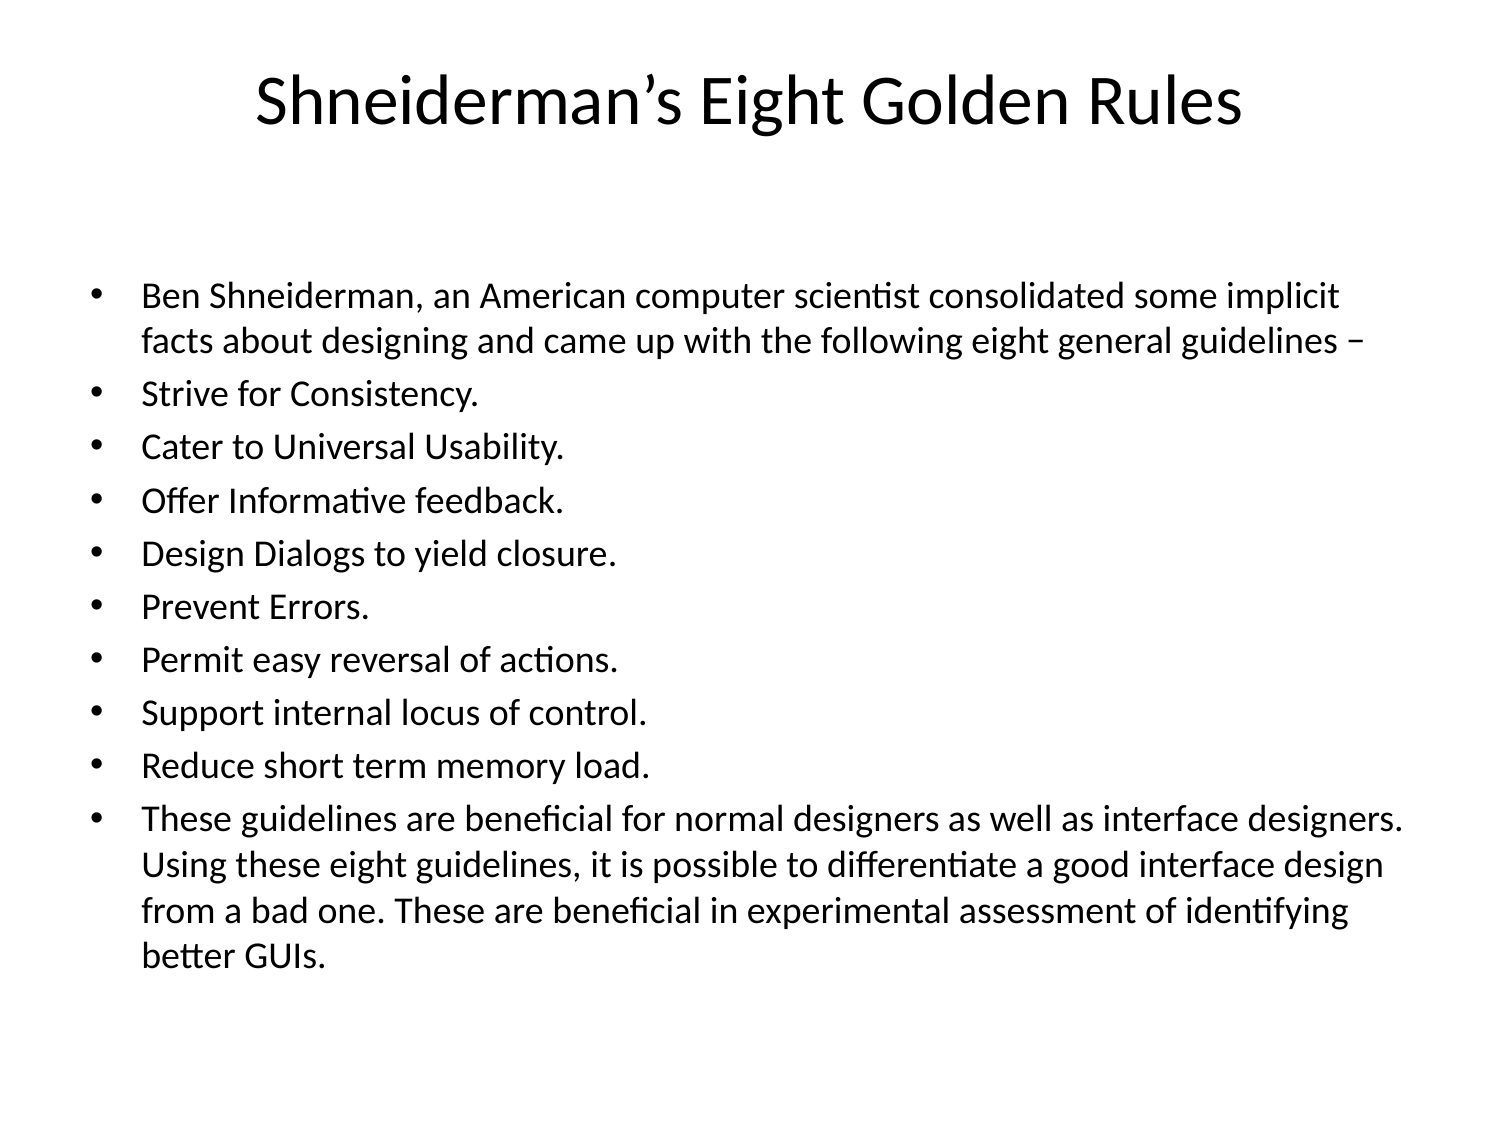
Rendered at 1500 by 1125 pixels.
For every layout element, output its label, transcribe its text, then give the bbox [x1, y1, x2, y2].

list Ben Shneiderman, an American computer scientist consolidated some implicit facts about designing and came up with the following eight general guidelines − Strive for Consistency. Cater to Universal Usability. Offer Informative feedback. Design Dialogs to yield closure. Prevent Errors. Permit easy reversal of actions. Support internal locus of control. Reduce short term memory load. These guidelines are beneficial for normal designers as well as interface designers. Using these eight guidelines, it is possible to differentiate a good interface design from a bad one. These are beneficial in experimental assessment of identifying better GUIs. [75, 262, 1425, 1005]
title Shneiderman’s Eight Golden Rules [75, 45, 1425, 233]
